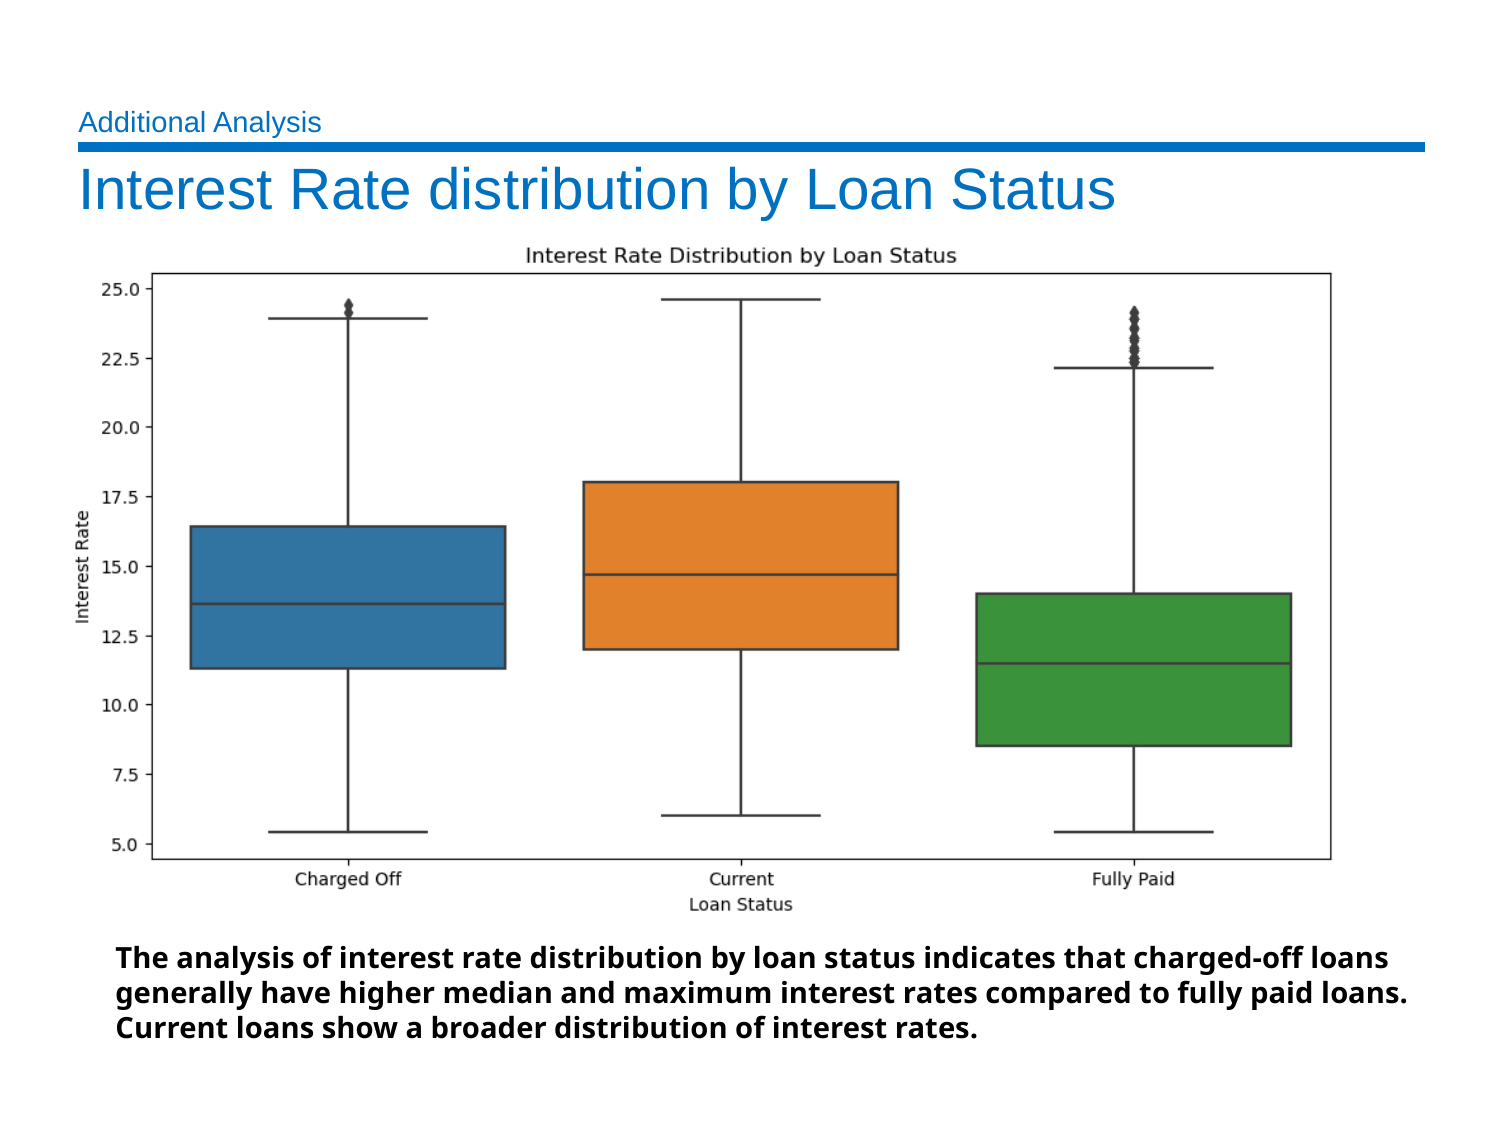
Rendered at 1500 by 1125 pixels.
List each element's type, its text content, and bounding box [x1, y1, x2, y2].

picture [63, 235, 1344, 926]
text_box Interest Rate distribution by Loan Status [63, 143, 1400, 229]
text_box The analysis of interest rate distribution by loan status indicates that charged-off loans generally have higher median and maximum interest rates compared to fully paid loans. Current loans show a broader distribution of interest rates. [100, 931, 1437, 1052]
text_box Additional Analysis [63, 95, 814, 146]
